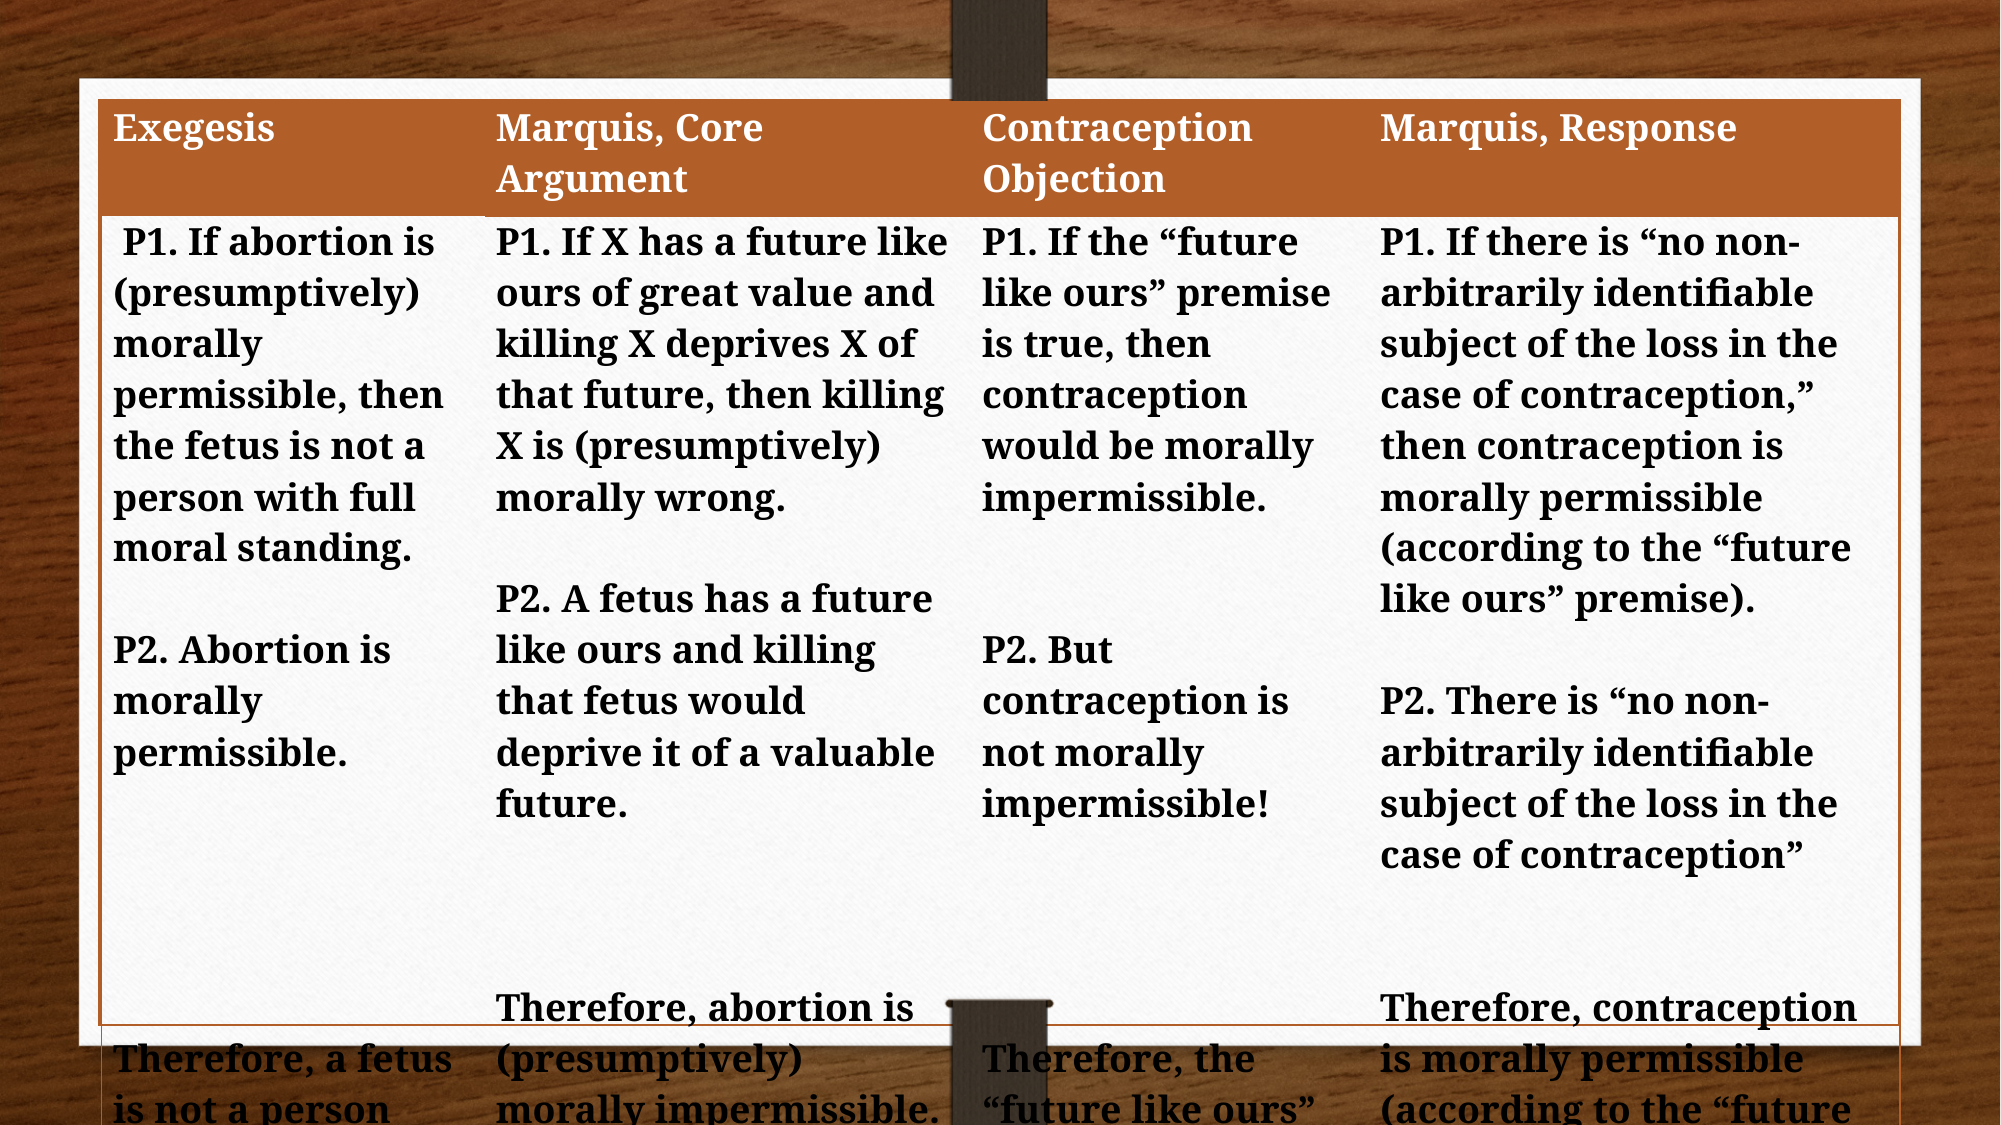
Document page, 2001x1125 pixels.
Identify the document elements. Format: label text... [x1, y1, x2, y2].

table_cell P1. If abortion is (presumptively) morally permissible, then the fetus is not a person with full moral standing. P2. Abortion is morally permissible. Therefore, a fetus is not a person with full moral standing. [102, 216, 485, 1125]
table_cell P1. If there is “no non-arbitrarily identifiable subject of the loss in the case of contraception,” then contraception is morally permissible (according to the “future like ours” premise). P2. There is “no non-arbitrarily identifiable subject of the loss in the case of contraception” Therefore, contraception is morally permissible (according to the “future like ours” premise). [1369, 217, 1899, 1125]
picture [949, 0, 2001, 1125]
table_header Exegesis [102, 102, 485, 216]
table_header Contraception Objection [971, 102, 1369, 215]
picture [0, 0, 948, 1125]
table_header Marquis, Core Argument [485, 102, 971, 215]
table_cell P1. If X has a future like ours of great value and killing X deprives X of that future, then killing X is (presumptively) morally wrong. P2. A fetus has a future like ours and killing that fetus would deprive it of a valuable future. Therefore, abortion is (presumptively) morally impermissible. [485, 217, 971, 1125]
table_header Marquis, Response [1369, 102, 1899, 215]
table_cell P1. If the “future like ours” premise is true, then contraception would be morally impermissible. P2. But contraception is not morally impermissible! Therefore, the “future like ours” premise is false. [971, 217, 1369, 1125]
